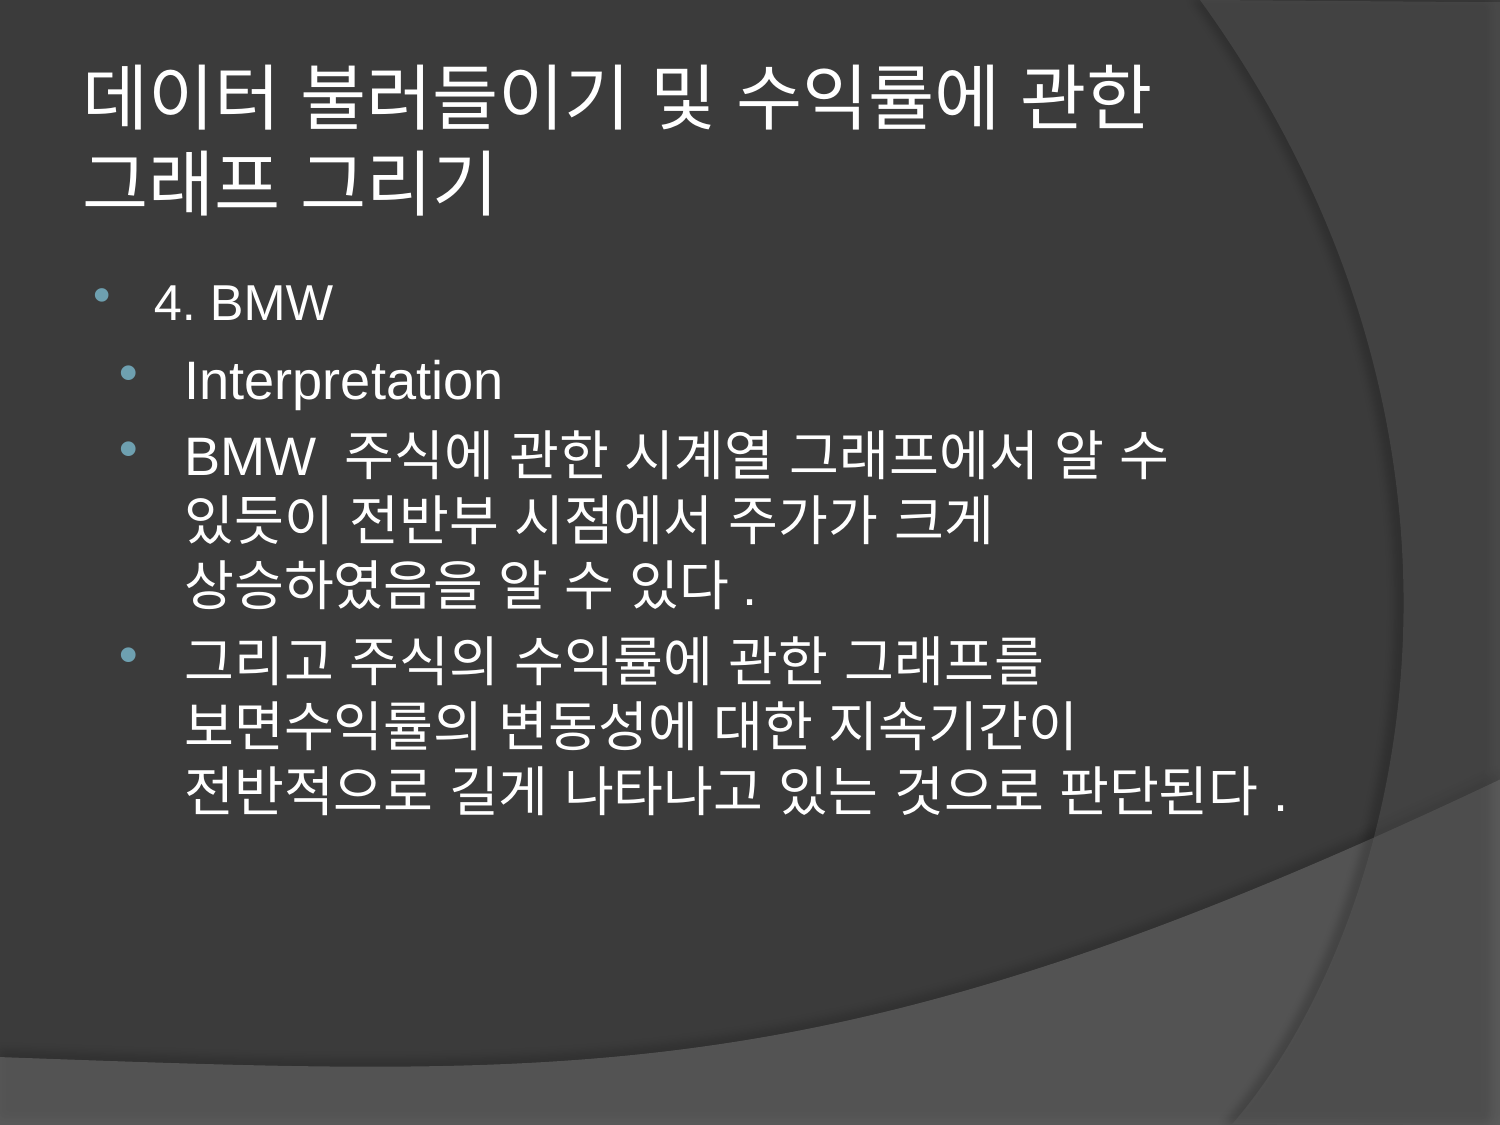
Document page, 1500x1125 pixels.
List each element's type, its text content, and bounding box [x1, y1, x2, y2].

title 데이터 불러들이기 및 수익률에 관한 그래프 그리기 [75, 45, 1300, 233]
list 4. BMW [75, 262, 675, 339]
list Interpretation BMW 주식에 관한 시계열 그래프에서 알 수 있듯이 전반부 시점에서 주가가 크게 상승하였음을 알 수 있다. 그리고 주식의 수익률에 관한 그래프를 보면수익률의 변동성에 대한 지속기간이 전반적으로 길게 나타나고 있는 것으로 판단된다. [100, 338, 1300, 1005]
